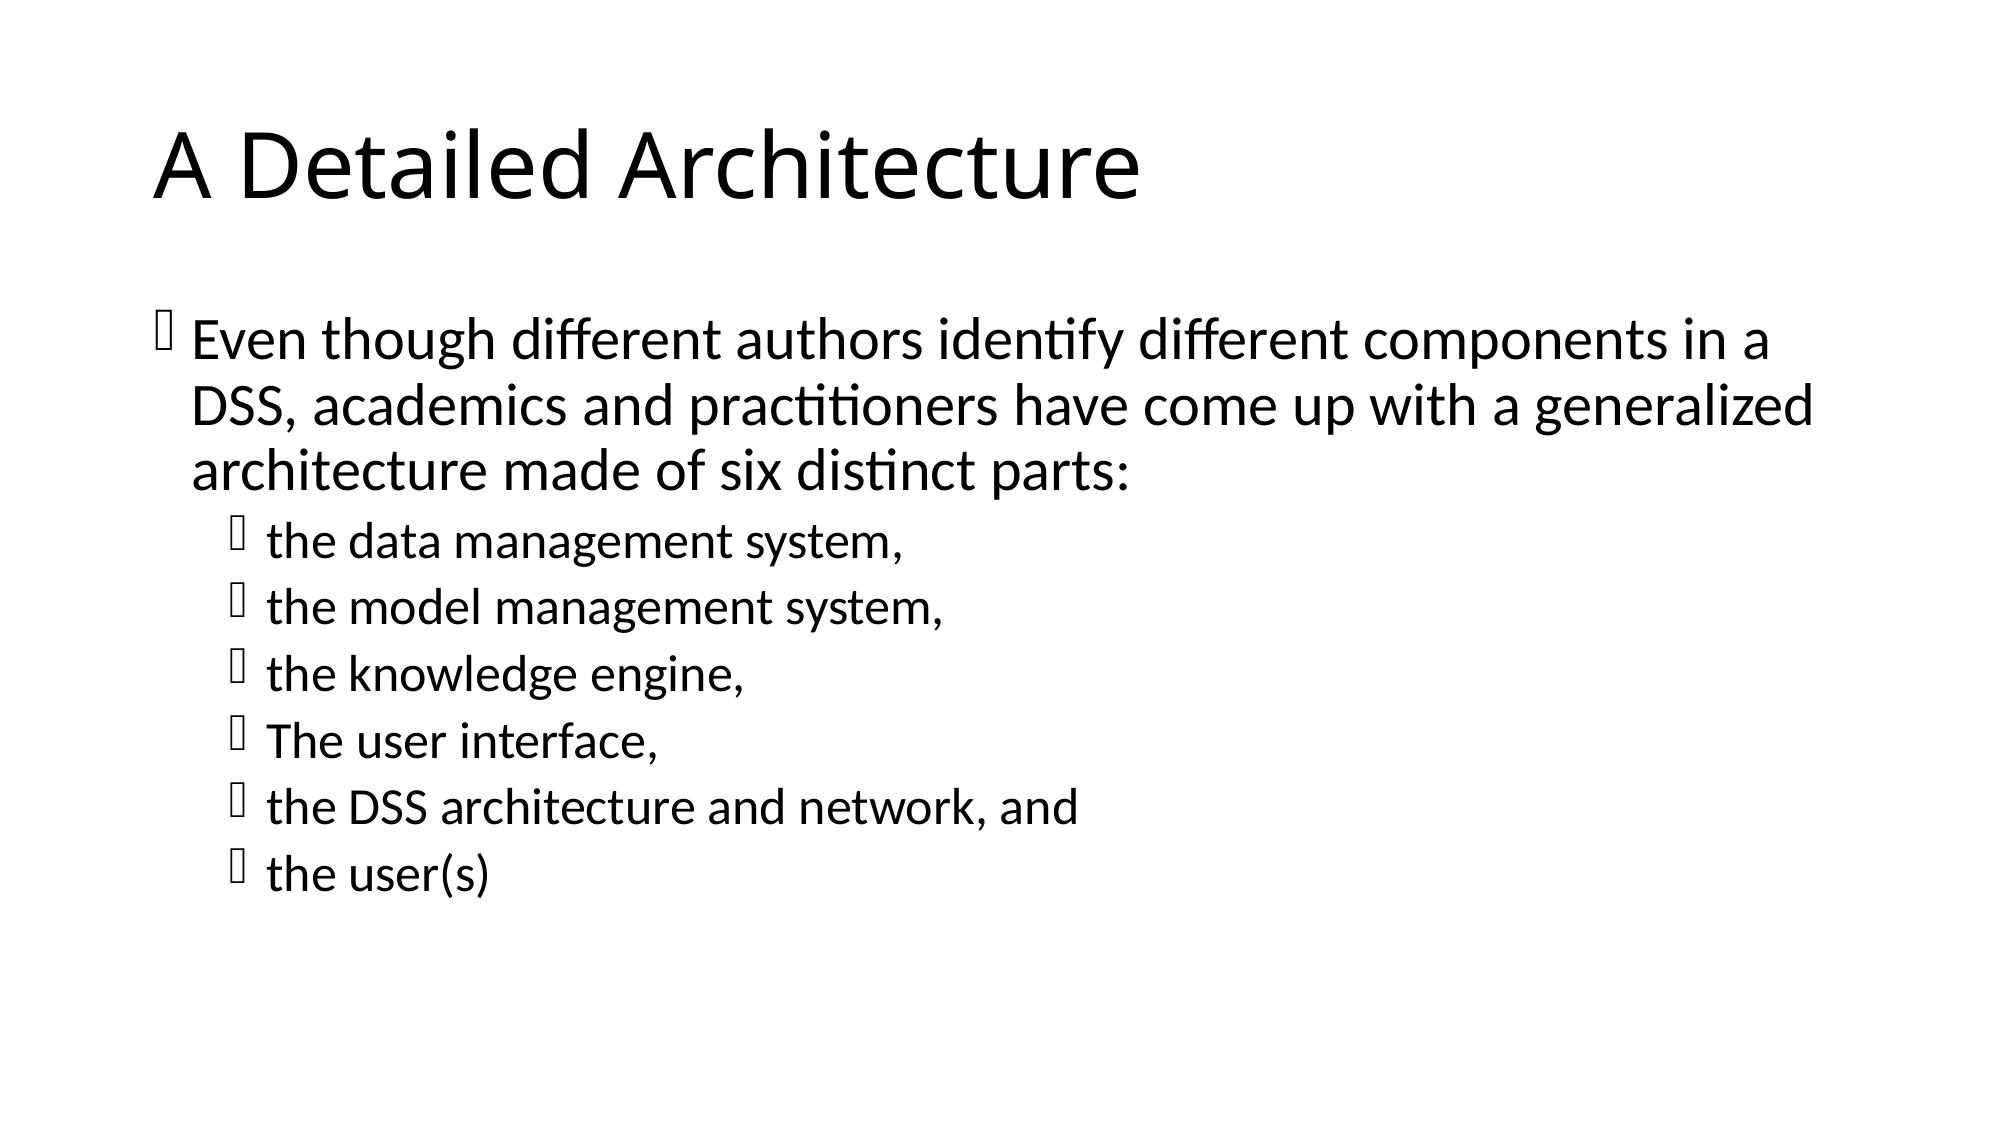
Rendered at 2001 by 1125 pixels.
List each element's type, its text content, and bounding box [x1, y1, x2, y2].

list Even though different authors identify different components in a DSS, academics and practitioners have come up with a generalized architecture made of six distinct parts: the data management system, the model management system, the knowledge engine, The user interface, the DSS architecture and network, and the user(s) [138, 299, 1864, 1014]
title A Detailed Architecture [138, 60, 1864, 278]
